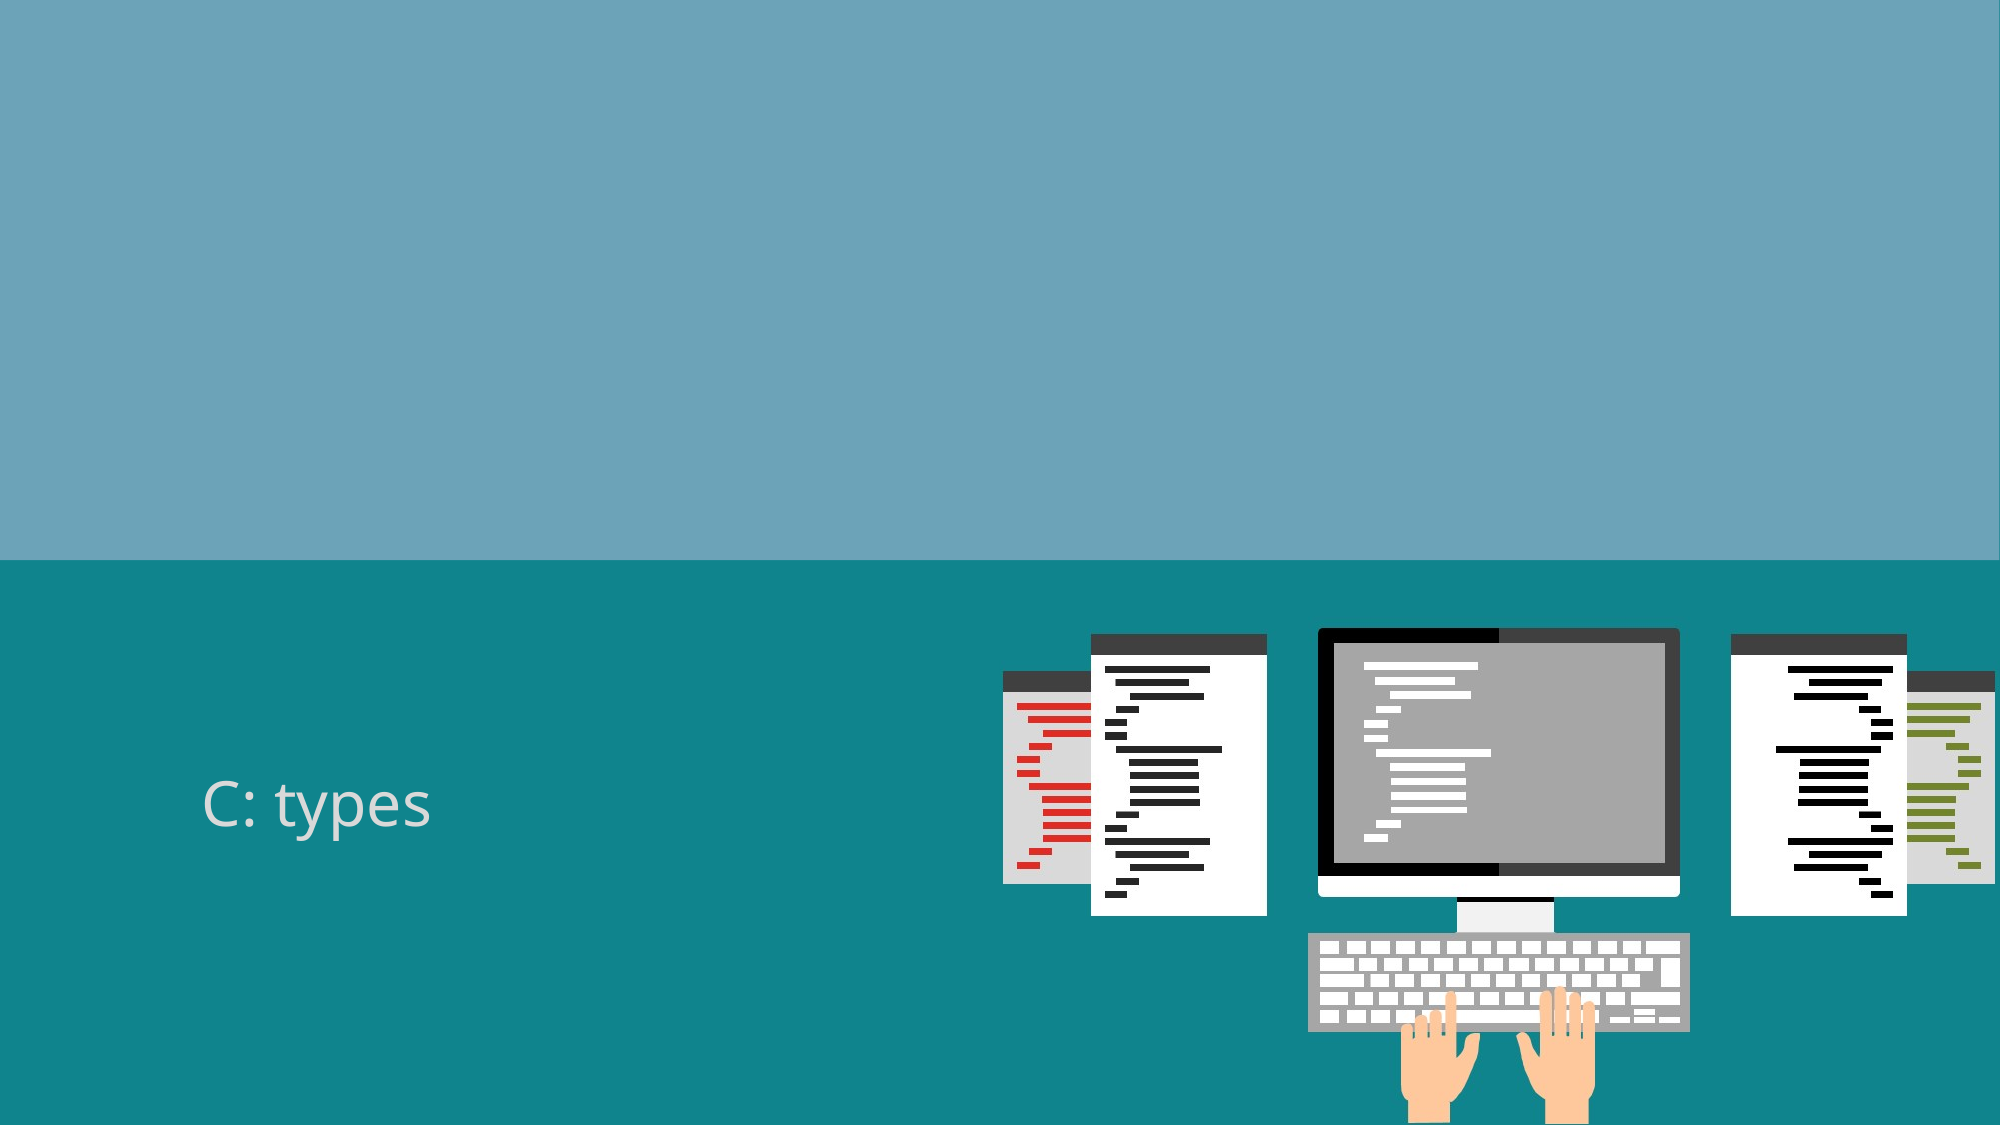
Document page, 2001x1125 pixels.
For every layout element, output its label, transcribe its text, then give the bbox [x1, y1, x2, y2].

text_box [0, 0, 2000, 561]
picture [999, 616, 2000, 1125]
text_box C: types [186, 561, 1913, 848]
